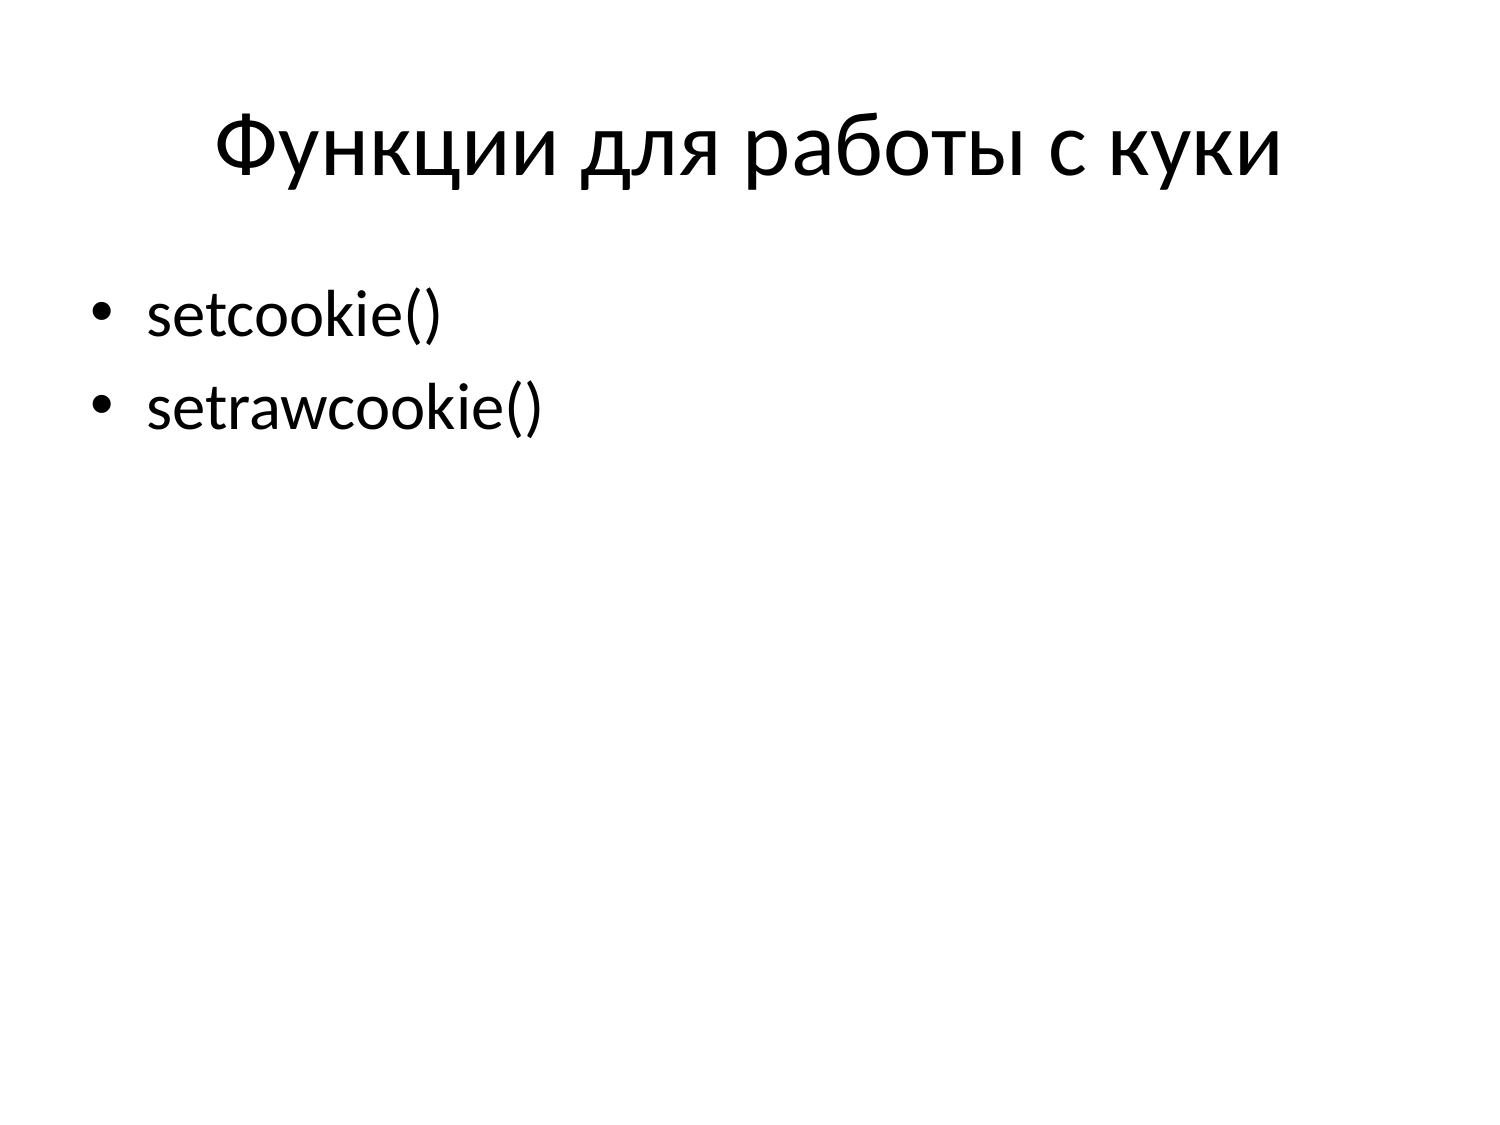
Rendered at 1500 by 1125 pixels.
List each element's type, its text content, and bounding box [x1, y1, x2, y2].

list setcookie() setrawcookie() [75, 262, 1425, 1005]
title Функции для работы с куки [75, 45, 1425, 233]
